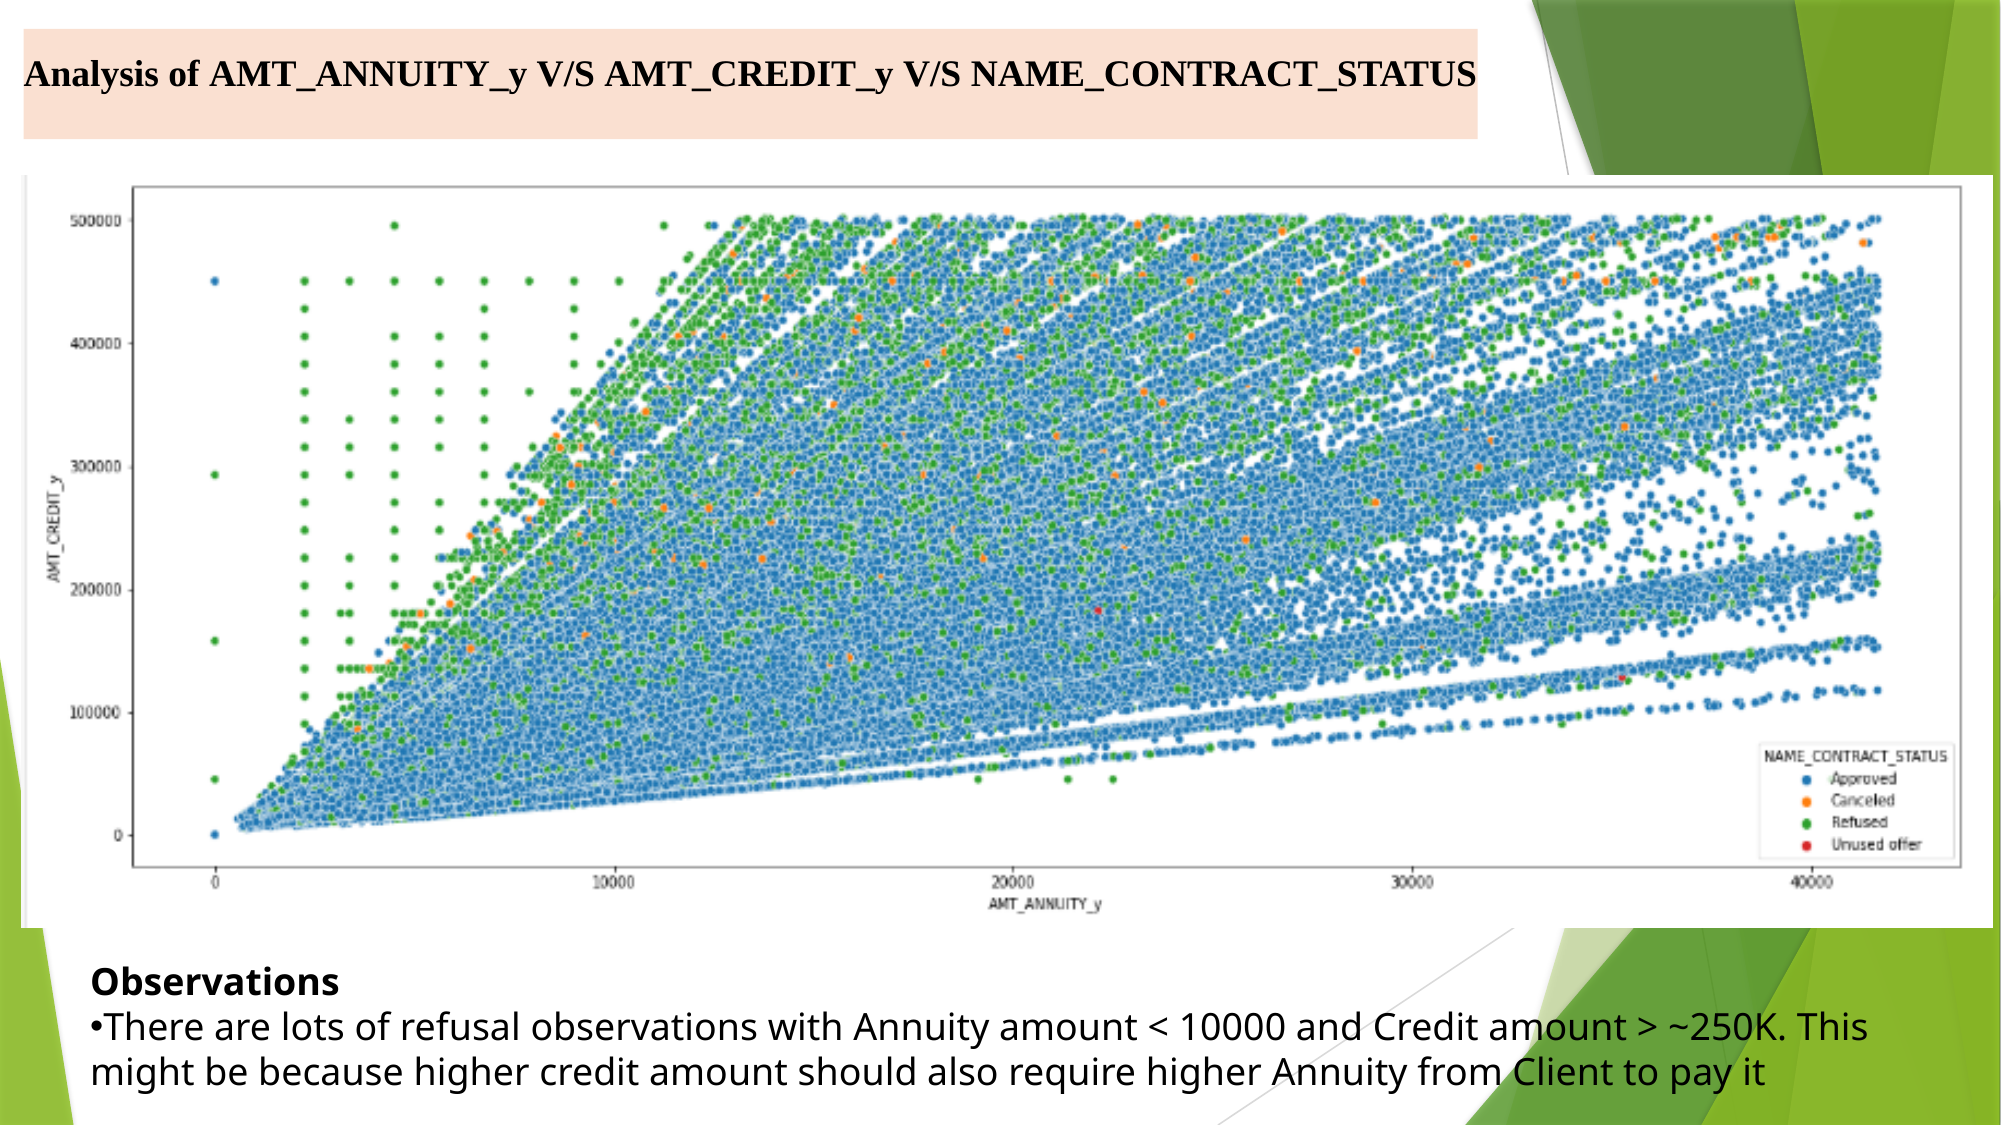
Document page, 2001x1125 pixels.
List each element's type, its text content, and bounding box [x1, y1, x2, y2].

text_box Analysis of AMT_ANNUITY_y V/S AMT_CREDIT_y V/S NAME_CONTRACT_STATUS [23, 28, 1478, 140]
picture [21, 174, 1994, 928]
text_box Observations There are lots of refusal observations with Annuity amount < 10000 and Credit amount > ~250K. This might be because higher credit amount should also require higher Annuity from Client to pay it [75, 950, 1961, 1101]
